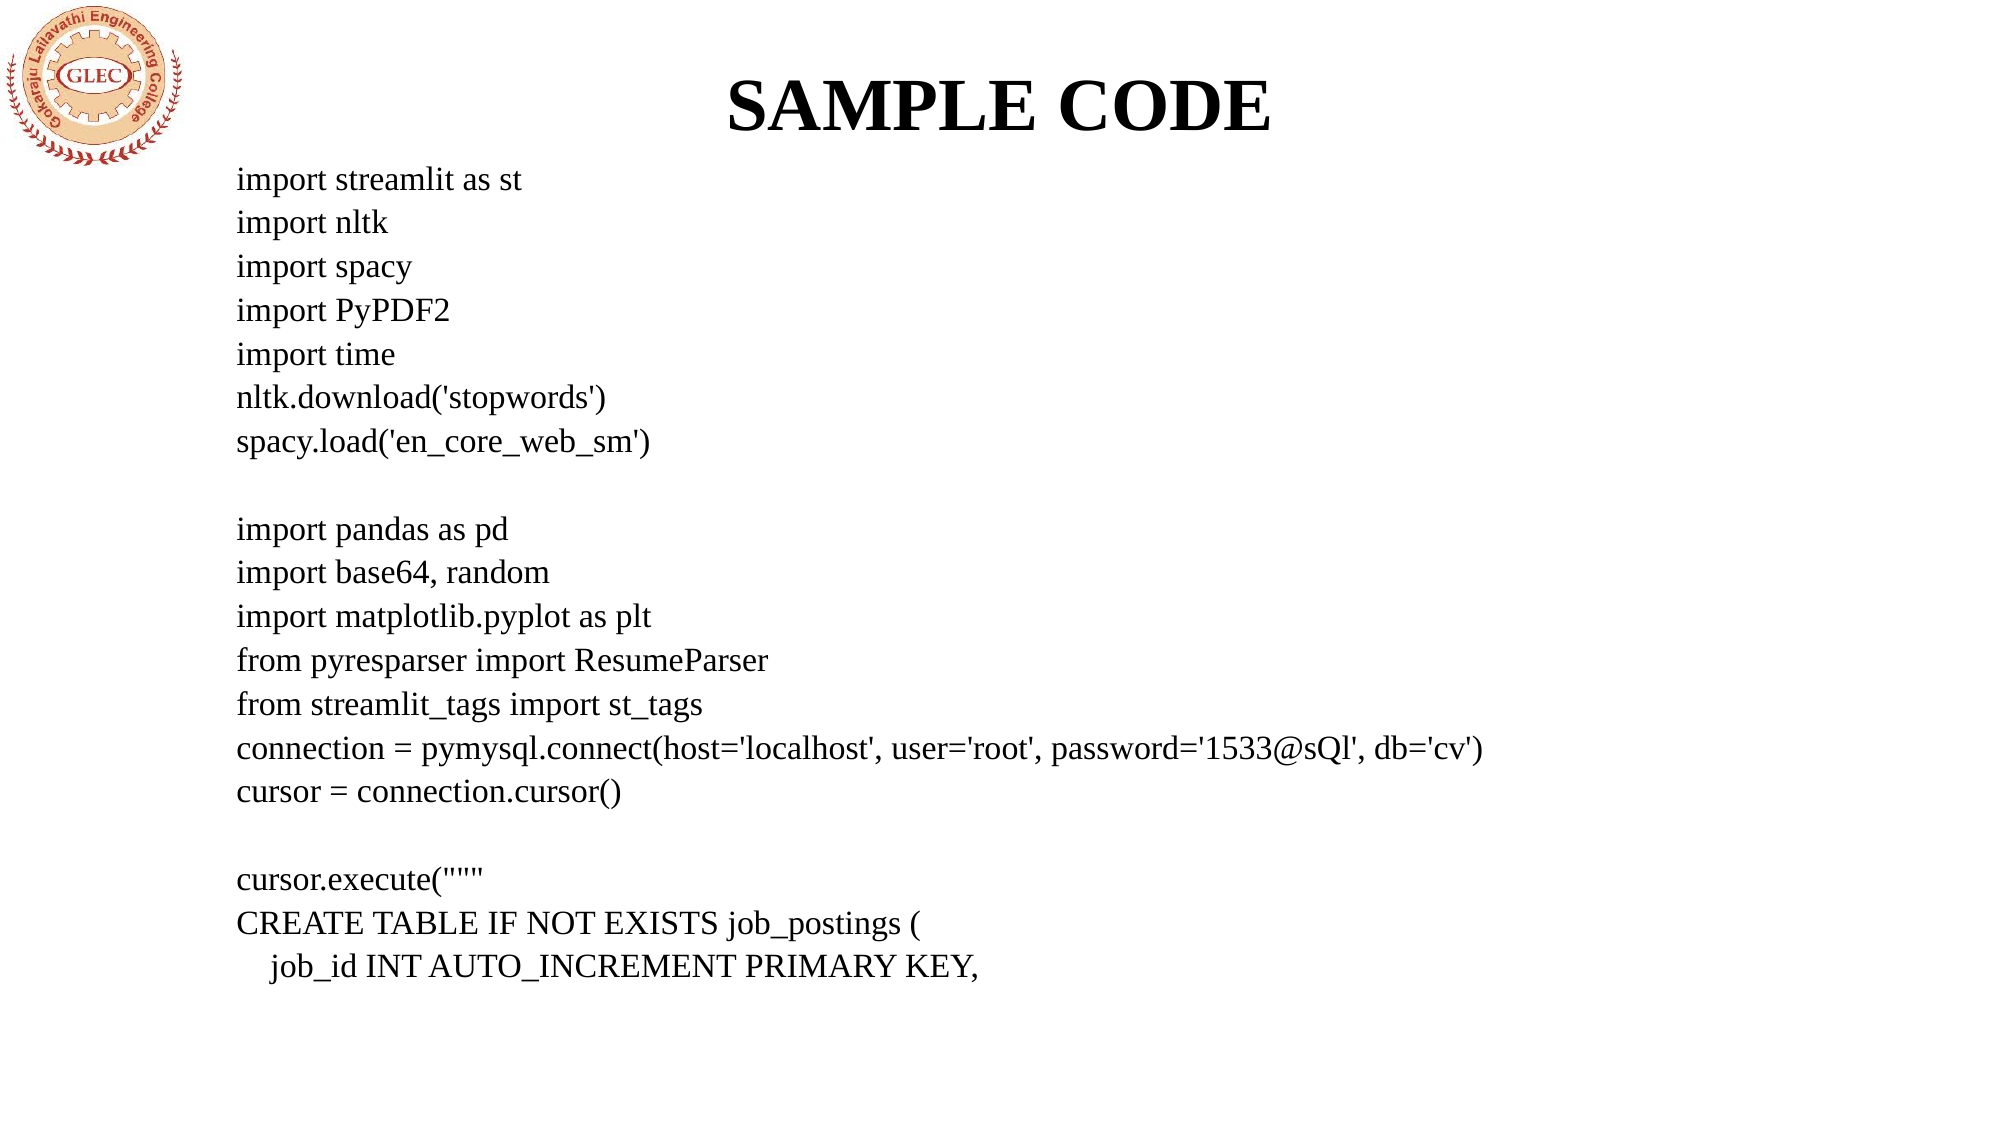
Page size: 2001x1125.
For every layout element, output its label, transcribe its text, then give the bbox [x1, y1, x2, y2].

title SAMPLE CODE [187, 40, 1838, 173]
list import streamlit as st import nltk import spacy import PyPDF2 import time nltk.download('stopwords') spacy.load('en_core_web_sm') import pandas as pd import base64, random import matplotlib.pyplot as plt from pyresparser import ResumeParser from streamlit_tags import st_tags connection = pymysql.connect(host='localhost', user='root', password='1533@sQl', db='cv') cursor = connection.cursor() cursor.execute(""" CREATE TABLE IF NOT EXISTS job_postings ( job_id INT AUTO_INCREMENT PRIMARY KEY, [221, 153, 1863, 1014]
picture [0, 0, 187, 173]
